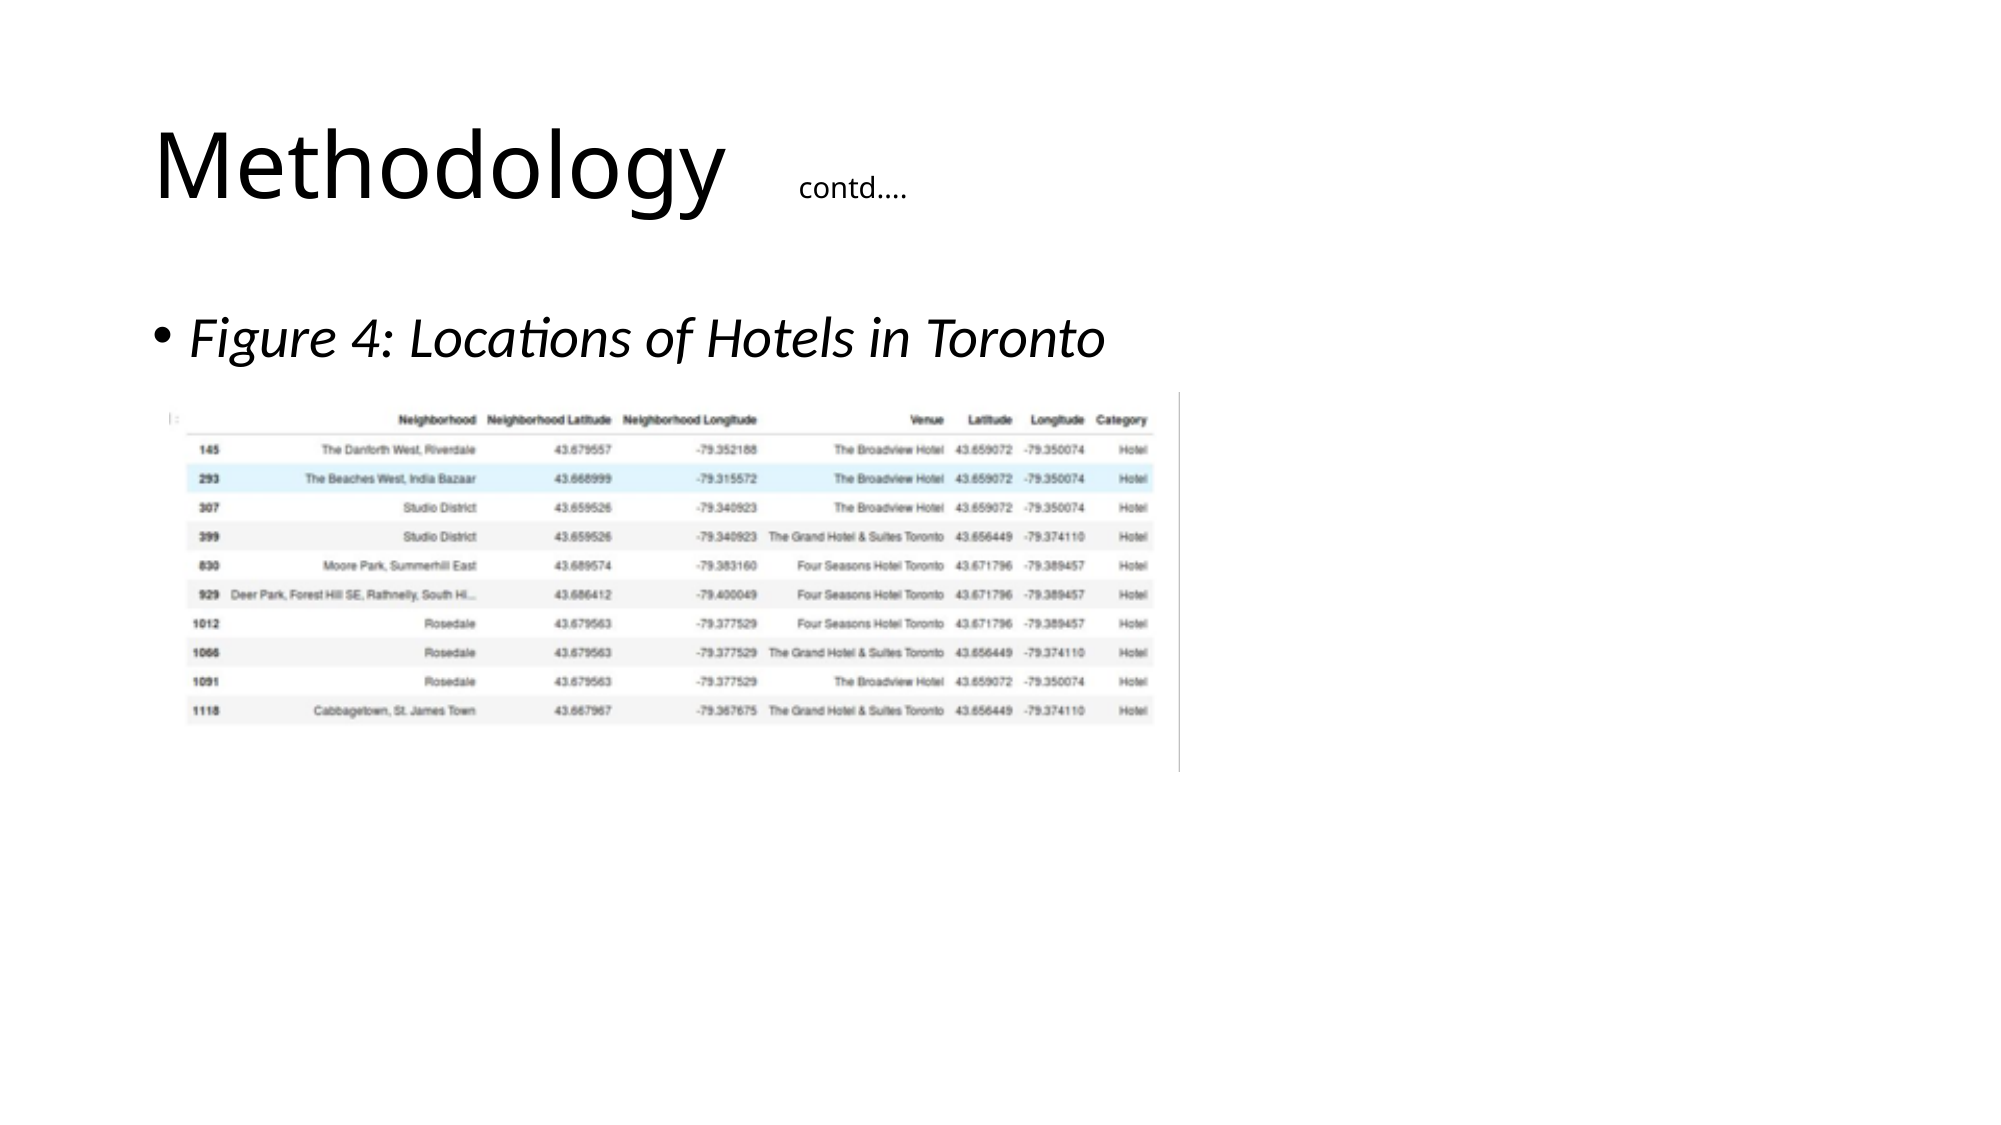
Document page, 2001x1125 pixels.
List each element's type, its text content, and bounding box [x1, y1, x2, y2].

title Methodology contd…. [137, 59, 1863, 278]
picture [169, 392, 1182, 772]
list Figure 4: Locations of Hotels in Toronto [137, 299, 1863, 1014]
